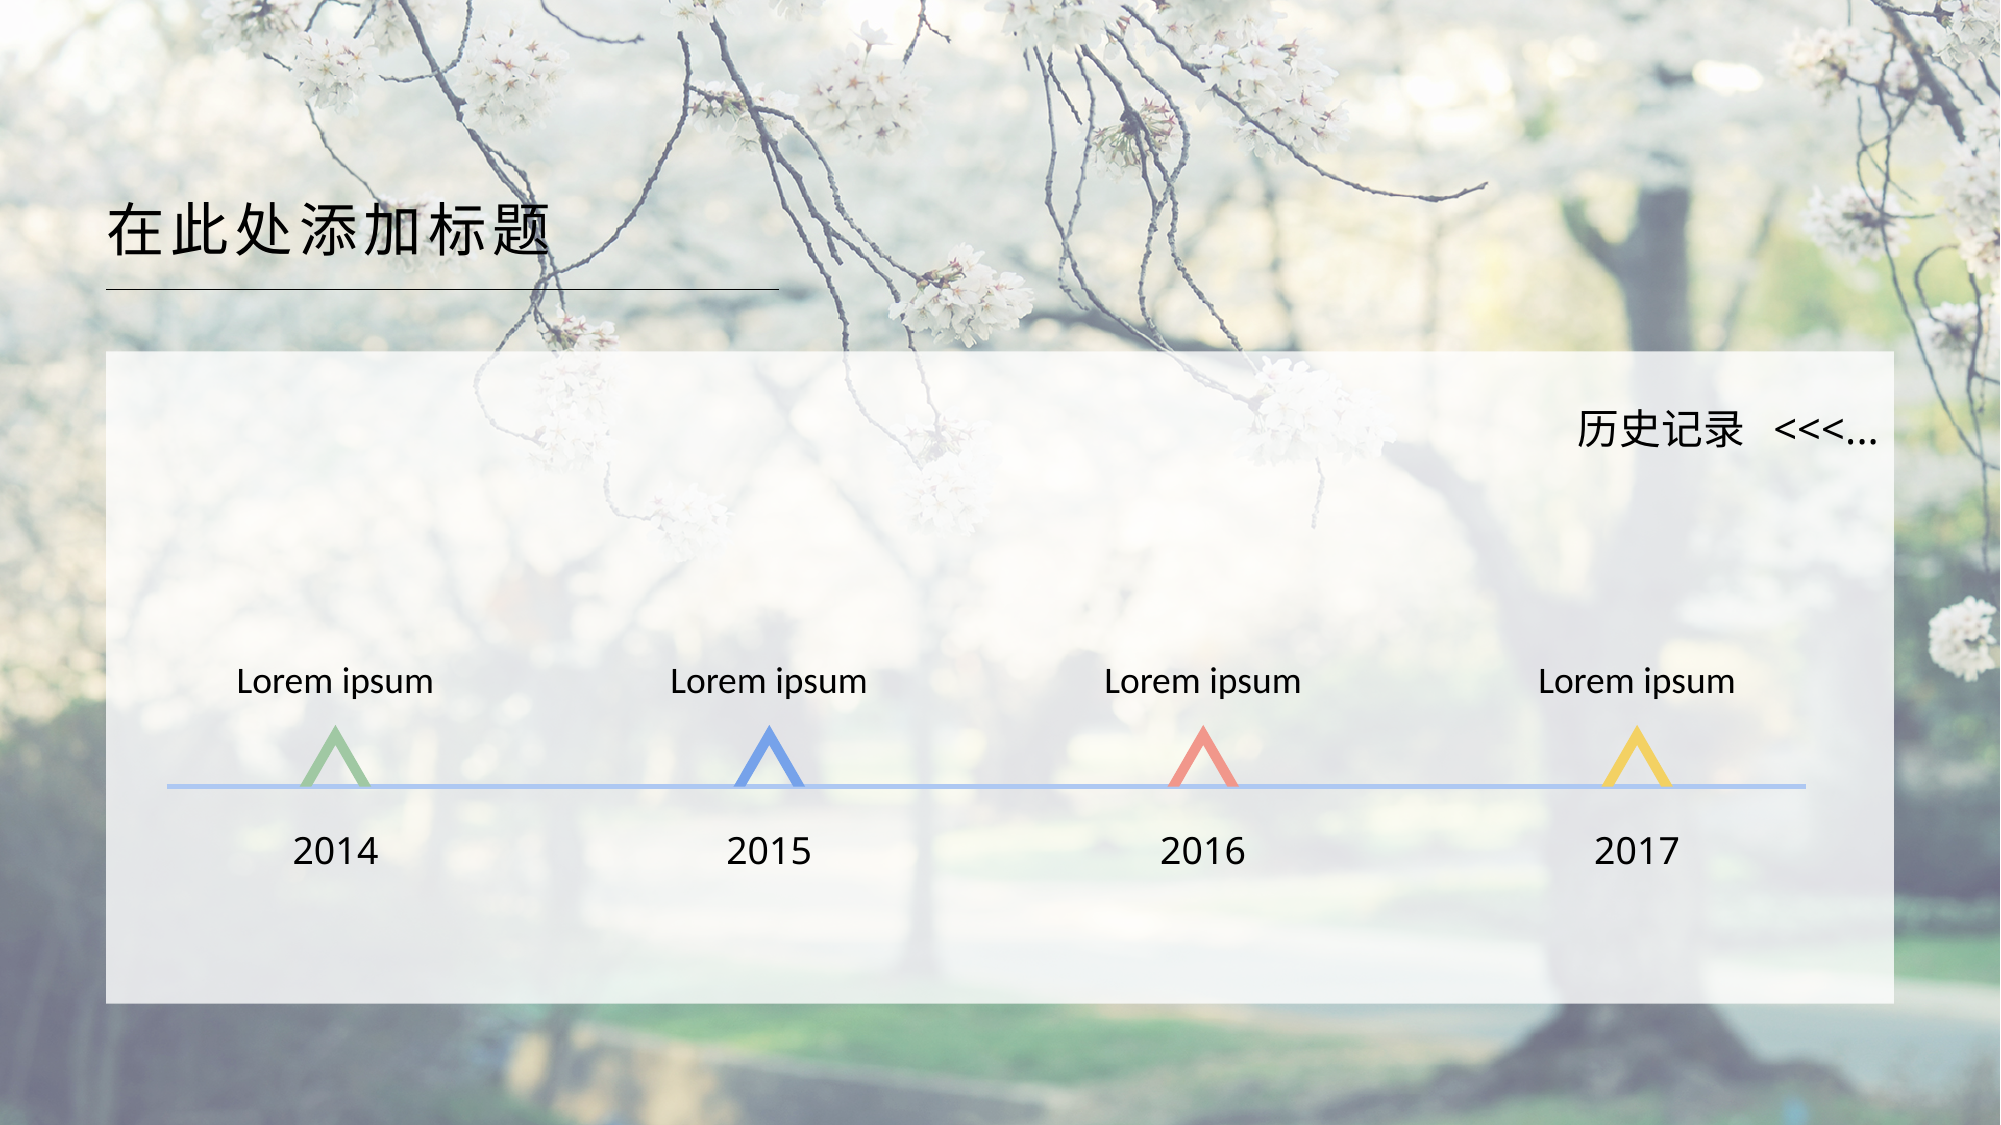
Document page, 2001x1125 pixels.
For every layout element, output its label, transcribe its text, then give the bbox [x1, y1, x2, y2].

text_box [298, 722, 373, 786]
text_box 历史记录 <<<... [105, 350, 1895, 1005]
text_box Lorem ipsum [220, 579, 450, 709]
text_box 2016 [1123, 819, 1284, 894]
text_box Lorem ipsum [1522, 579, 1752, 709]
text_box 在此处添加标题 [91, 186, 734, 271]
text_box Lorem ipsum [654, 579, 884, 709]
text_box [1600, 722, 1674, 786]
text_box [732, 722, 806, 786]
text_box 2015 [689, 819, 850, 894]
text_box [1166, 722, 1240, 786]
text_box Lorem ipsum [1088, 579, 1318, 709]
text_box [0, 0, 2000, 1125]
text_box 2017 [1556, 819, 1718, 894]
text_box 2014 [255, 819, 416, 894]
